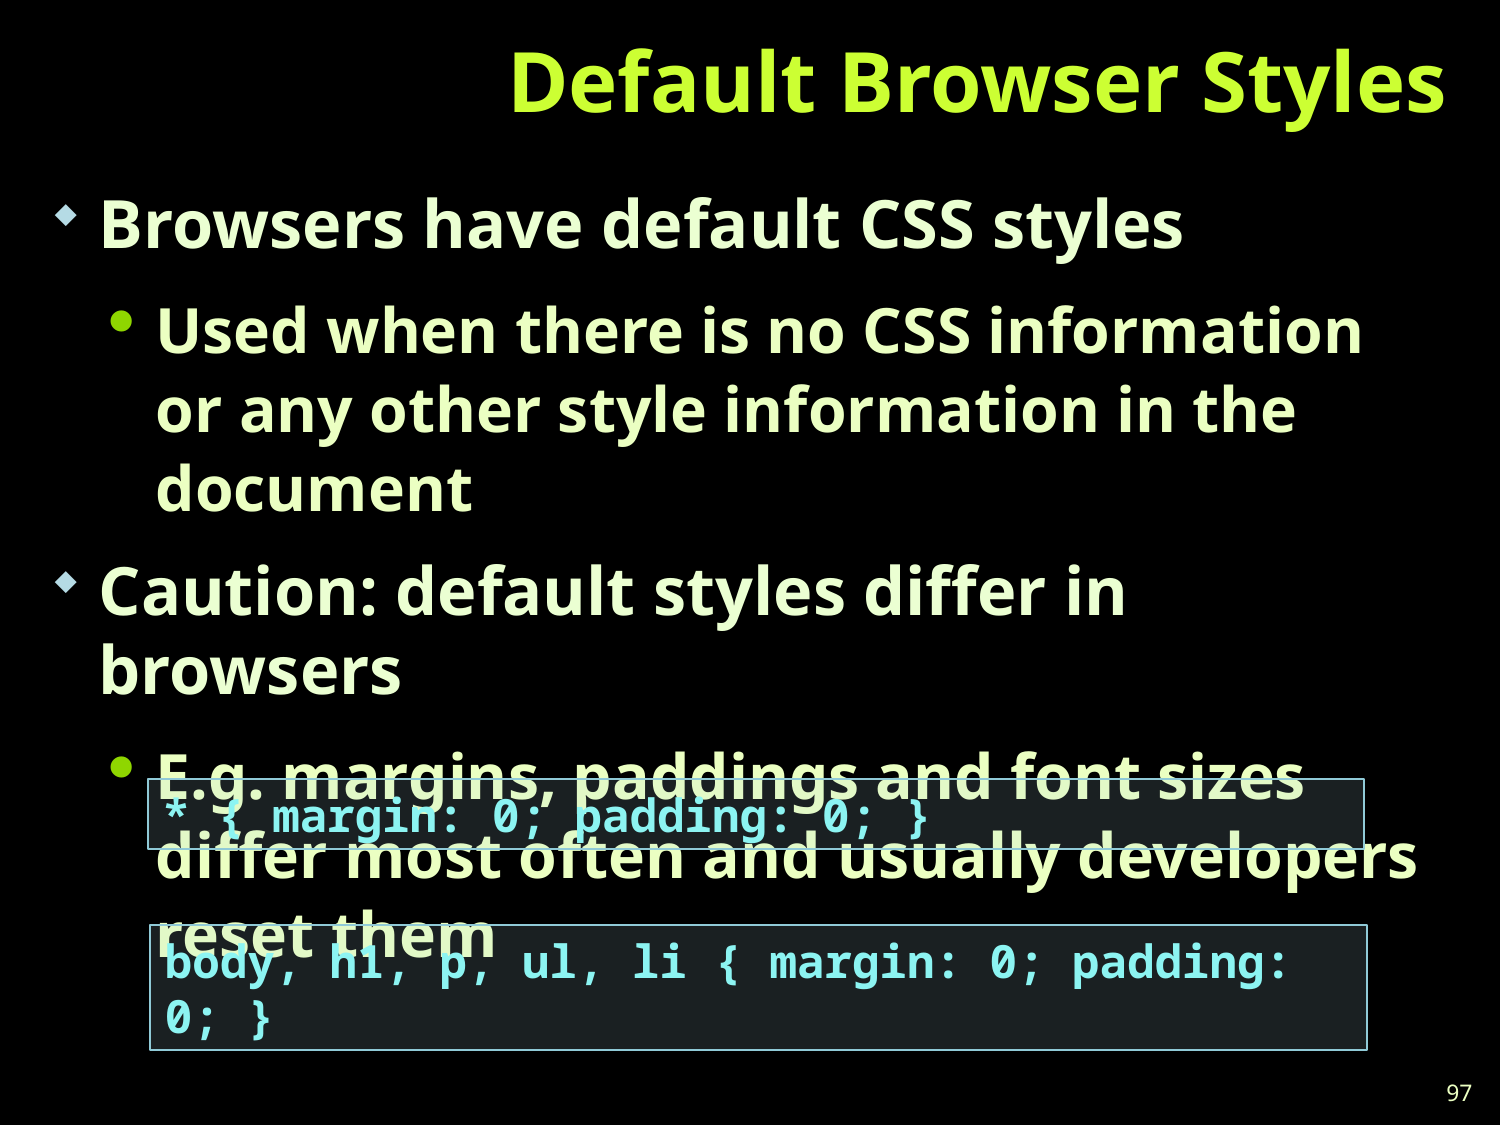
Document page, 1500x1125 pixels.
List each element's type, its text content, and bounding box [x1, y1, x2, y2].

list Browsers have default CSS styles Used when there is no CSS information or any other style information in the document Caution: default styles differ in browsers E.g. margins, paddings and font sizes differ most often and usually developers reset them [37, 174, 1463, 1100]
text_box body, h1, p, ul, li { margin: 0; padding: 0; } [149, 924, 1367, 1050]
slide_number 97 [1412, 1074, 1488, 1113]
text_box * { margin: 0; padding: 0; } [147, 779, 1365, 849]
title Default Browser Styles [300, 12, 1463, 163]
